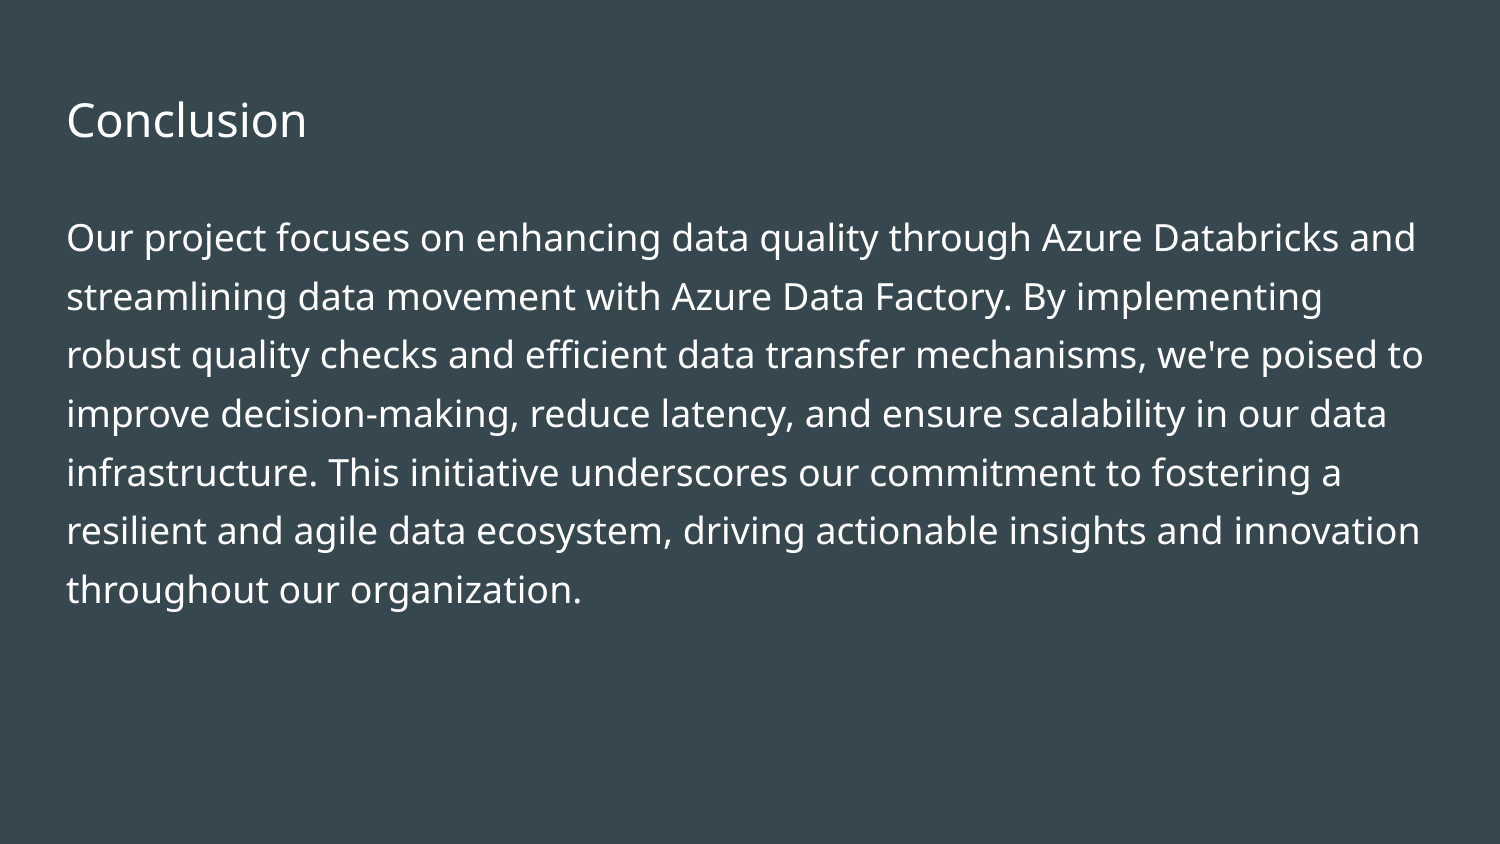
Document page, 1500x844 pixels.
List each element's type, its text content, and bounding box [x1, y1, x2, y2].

title Conclusion [51, 72, 1449, 167]
list Our project focuses on enhancing data quality through Azure Databricks and streamlining data movement with Azure Data Factory. By implementing robust quality checks and efficient data transfer mechanisms, we're poised to improve decision-making, reduce latency, and ensure scalability in our data infrastructure. This initiative underscores our commitment to fostering a resilient and agile data ecosystem, driving actionable insights and innovation throughout our organization. [51, 189, 1449, 750]
